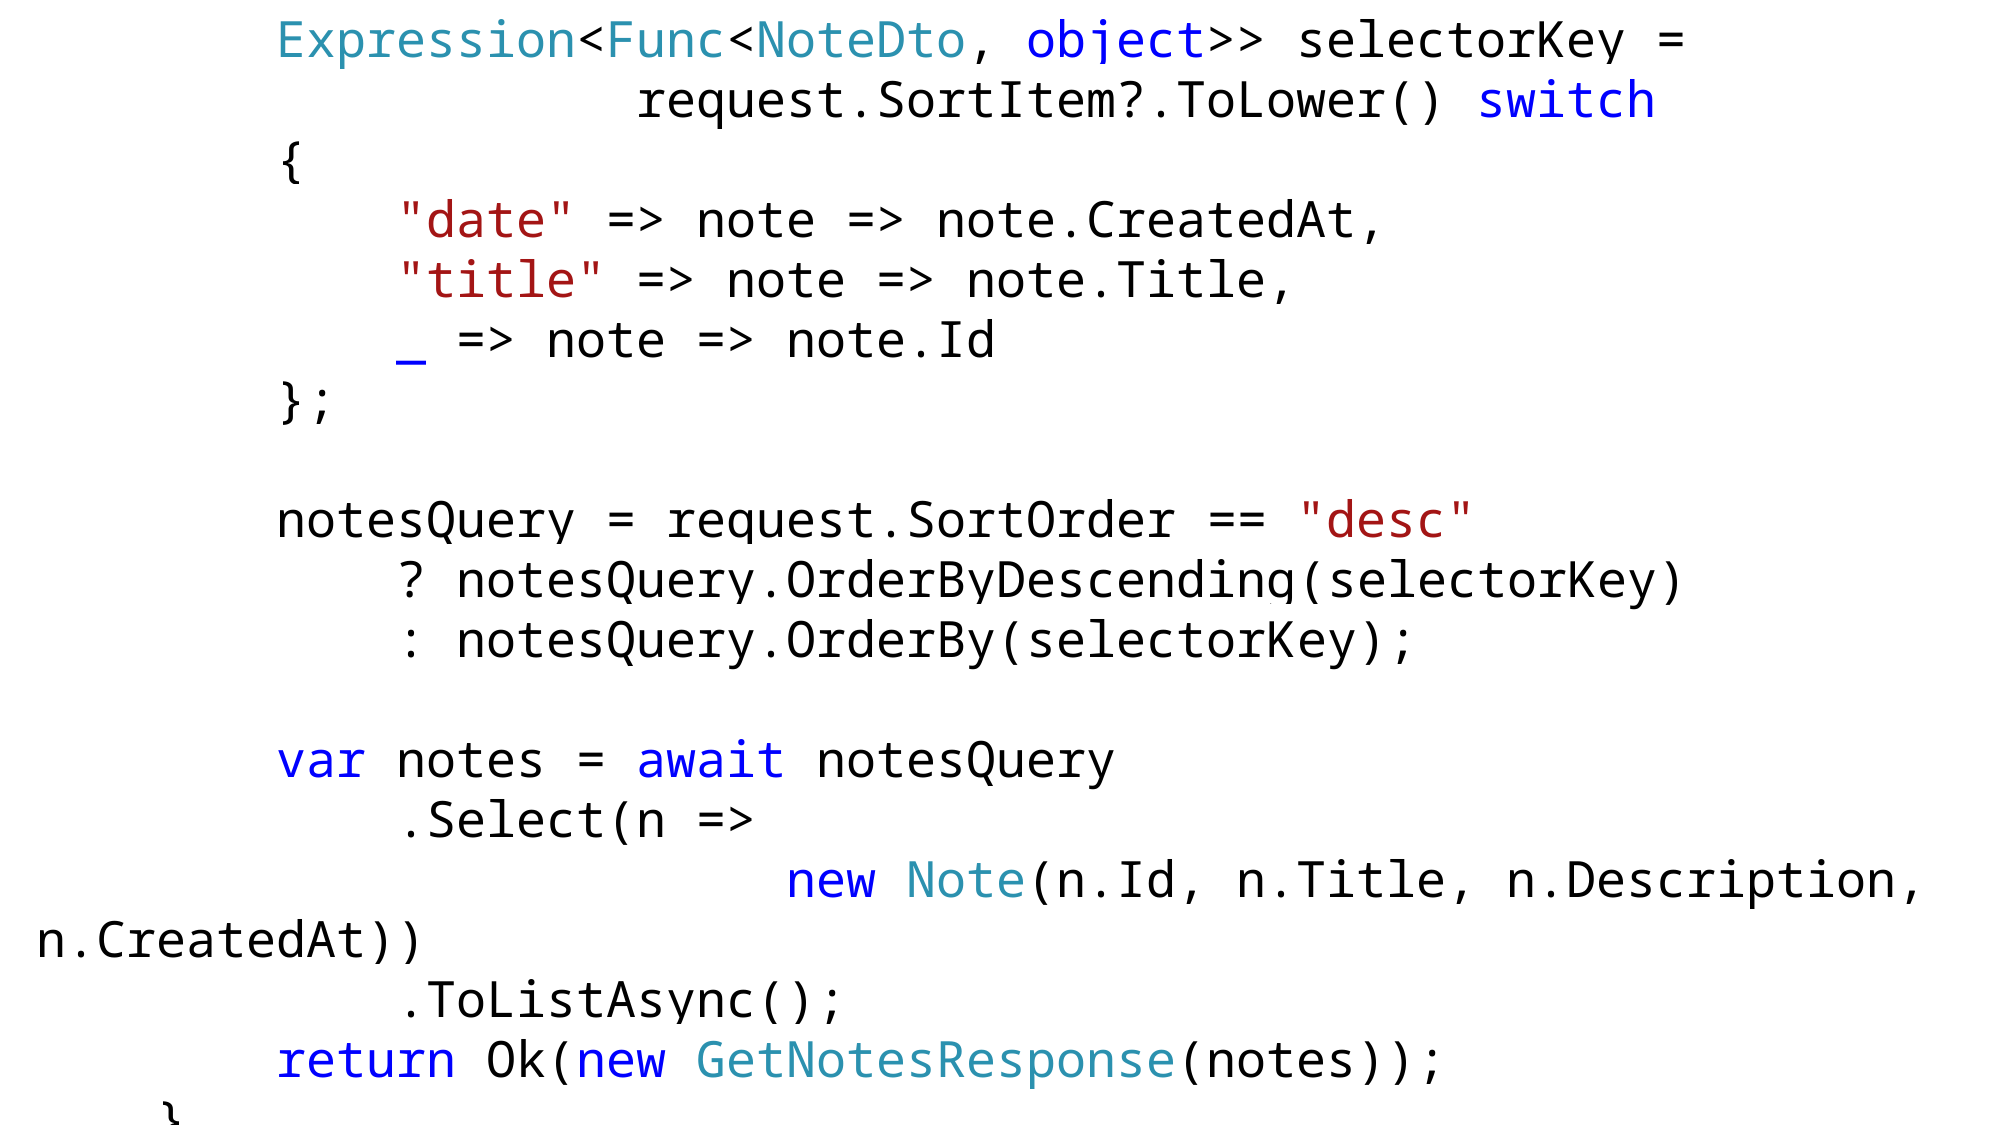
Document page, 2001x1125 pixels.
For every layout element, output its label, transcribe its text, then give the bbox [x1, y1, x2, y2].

text_box Expression<Func<NoteDto, object>> selectorKey = request.SortItem?.ToLower() switch { "date" => note => note.CreatedAt, "title" => note => note.Title, _ => note => note.Id }; notesQuery = request.SortOrder == "desc" ? notesQuery.OrderByDescending(selectorKey) : notesQuery.OrderBy(selectorKey); var notes = await notesQuery .Select(n => new Note(n.Id, n.Title, n.Description, n.CreatedAt)) .ToListAsync(); return Ok(new GetNotesResponse(notes)); } [21, 0, 1977, 1125]
